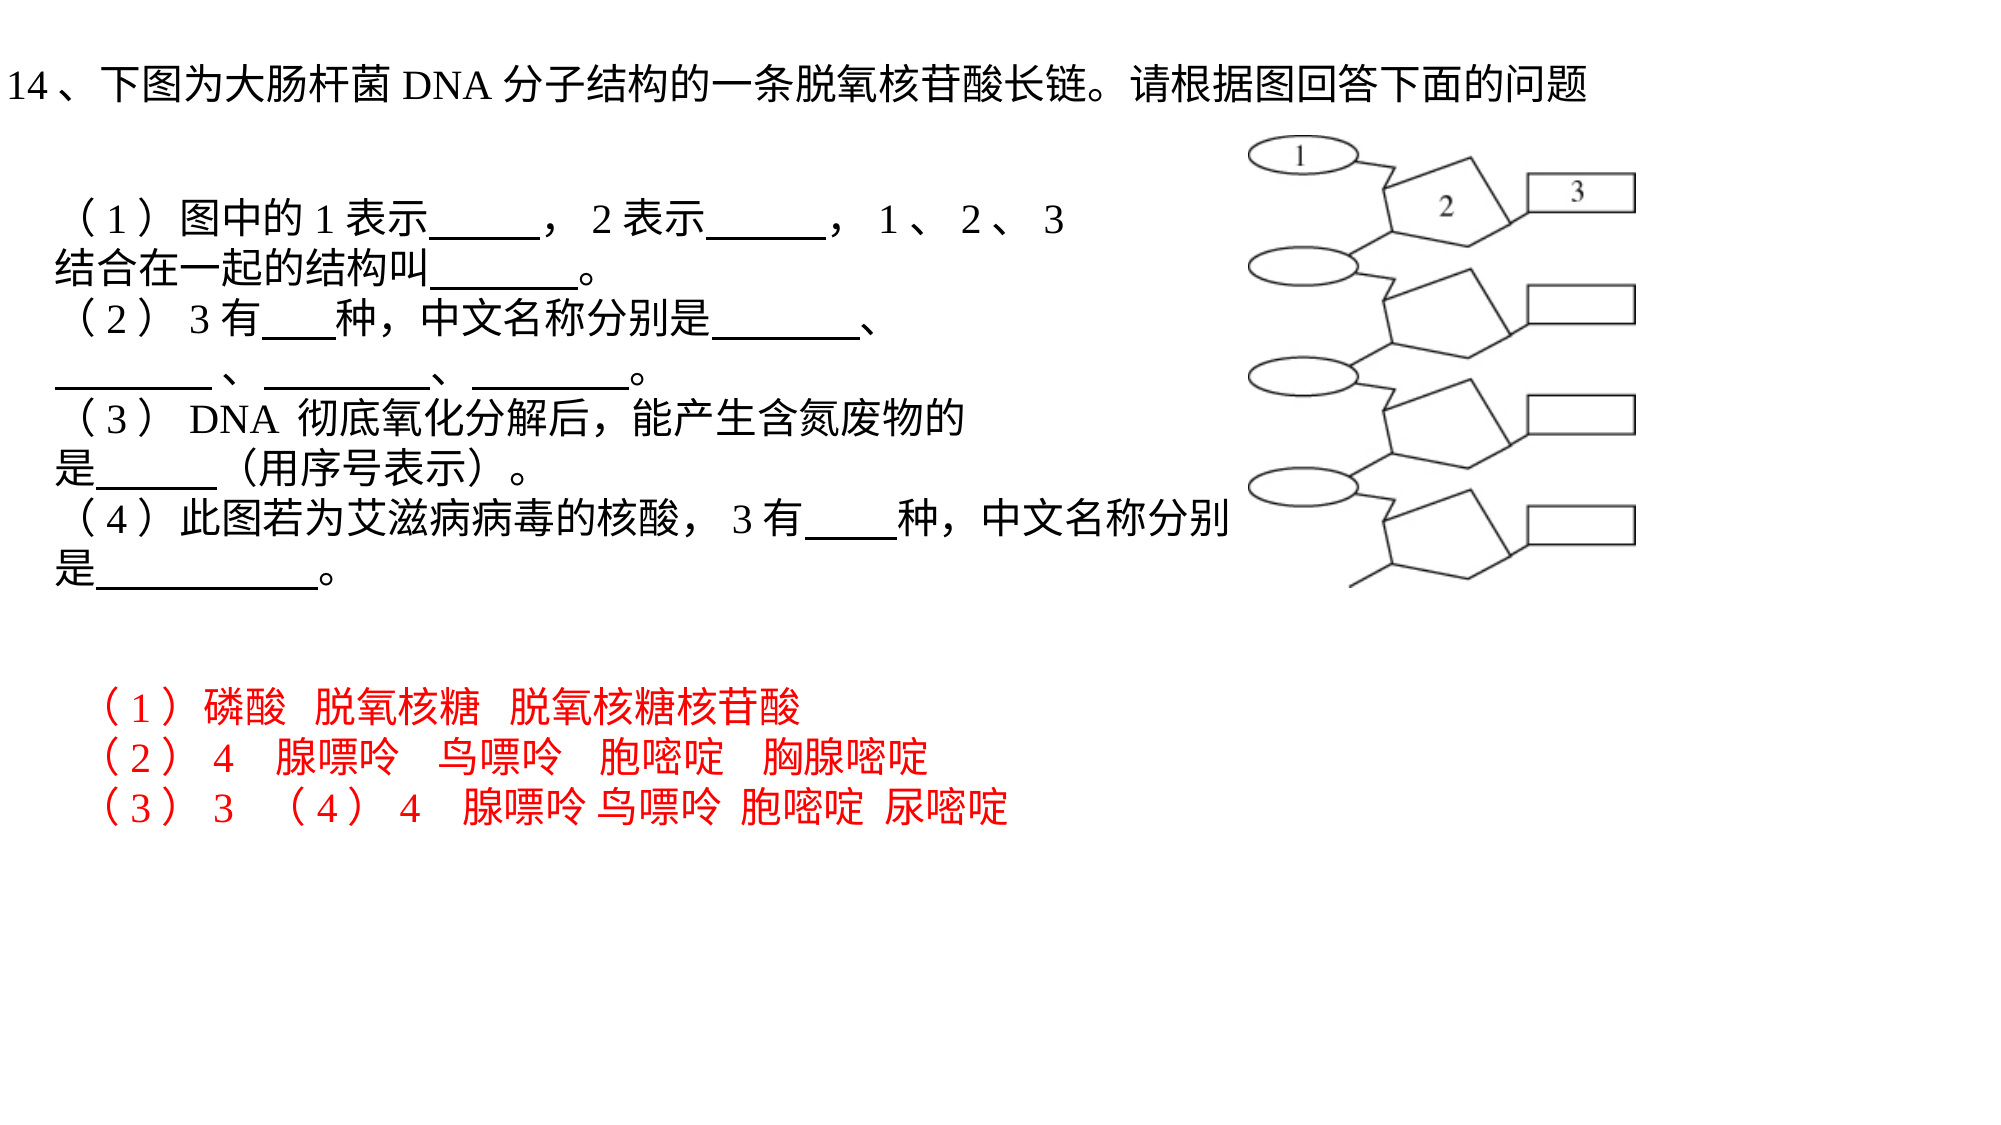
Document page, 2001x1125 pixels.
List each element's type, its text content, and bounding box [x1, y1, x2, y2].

text_box （1）磷酸 脱氧核糖 脱氧核糖核苷酸 （2）4 腺嘌呤 鸟嘌呤 胞嘧啶 胸腺嘧啶 （3）3 （4）4 腺嘌呤 鸟嘌呤 胞嘧啶 尿嘧啶 [63, 673, 1064, 839]
picture [1248, 135, 1636, 588]
text_box 14、下图为大肠杆菌DNA分子结构的一条脱氧核苷酸长链。请根据图回答下面的问题 [0, 50, 1604, 161]
text_box （1）图中的1表示 ，2表示 ，1、2、3 结合在一起的结构叫 。 （2）3有 种，中文名称分别是 、 、 、 。 （3）DNA 彻底氧化分解后，能产生含氮废物的 是 （用序号表示）。 （4）此图若为艾滋病病毒的核酸，3有 种，中文名称分别 是 。 [39, 184, 2000, 600]
